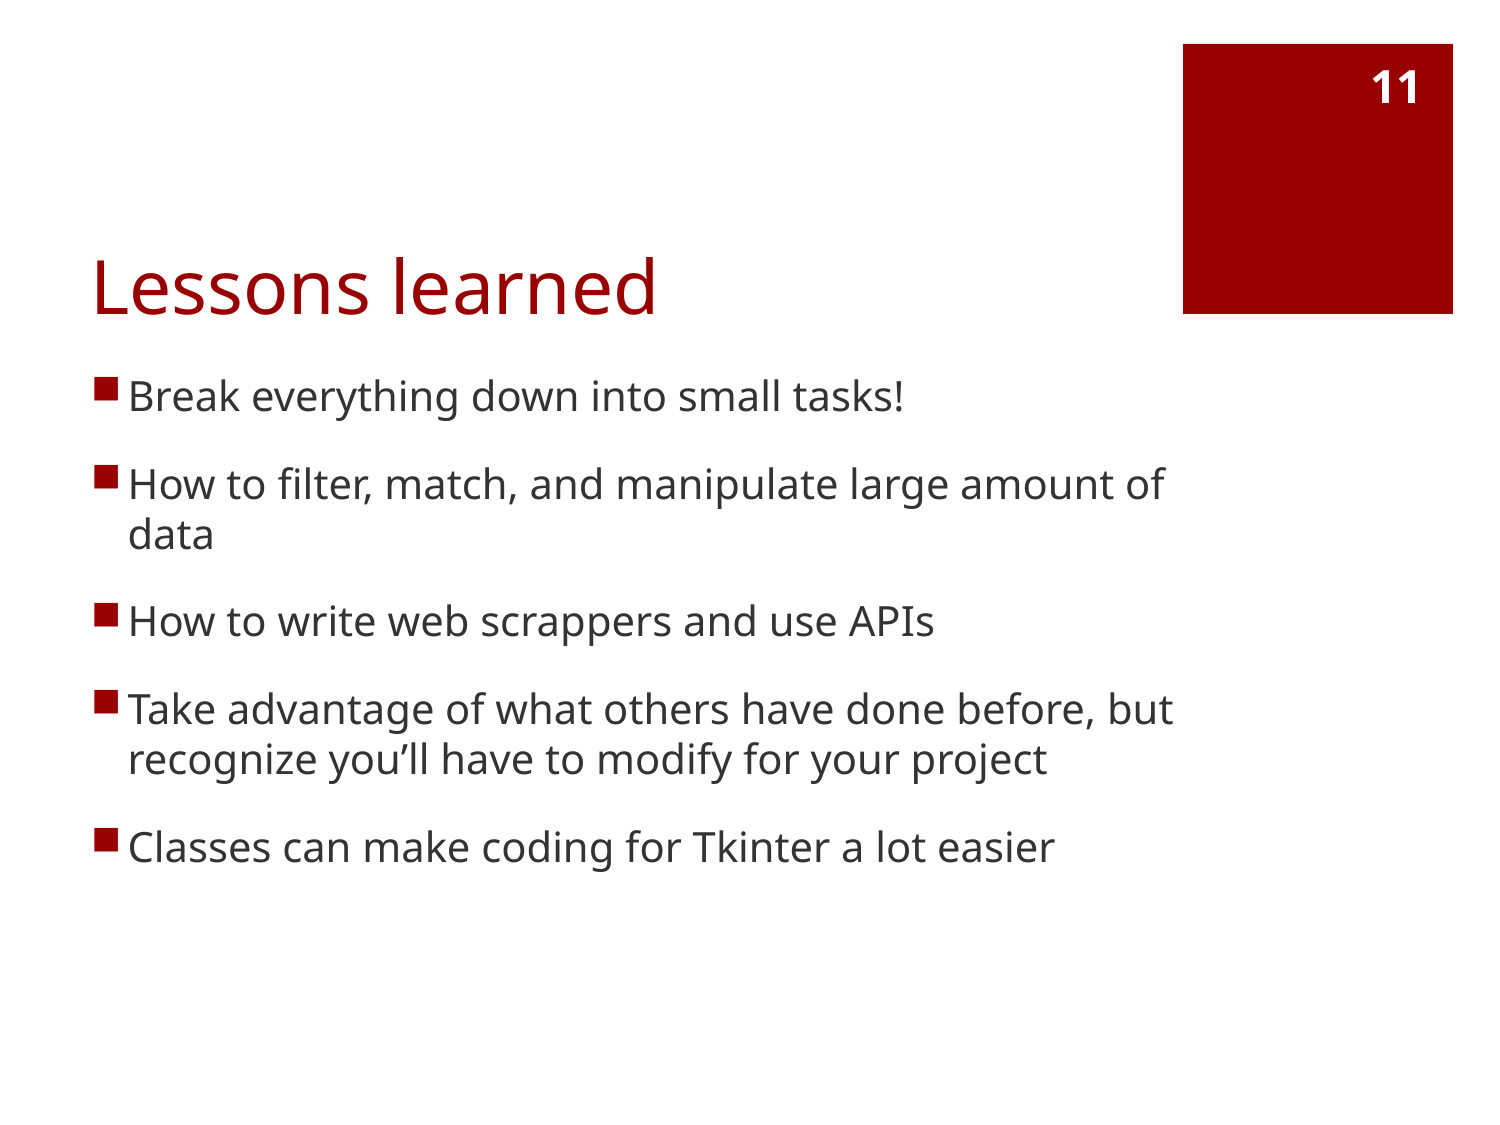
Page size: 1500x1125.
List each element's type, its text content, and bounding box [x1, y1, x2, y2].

list Break everything down into small tasks! How to filter, match, and manipulate large amount of data How to write web scrappers and use APIs Take advantage of what others have done before, but recognize you’ll have to modify for your project Classes can make coding for Tkinter a lot easier [75, 362, 1198, 1022]
title Lessons learned [75, 149, 1143, 338]
slide_number 11 [1354, 59, 1438, 120]
